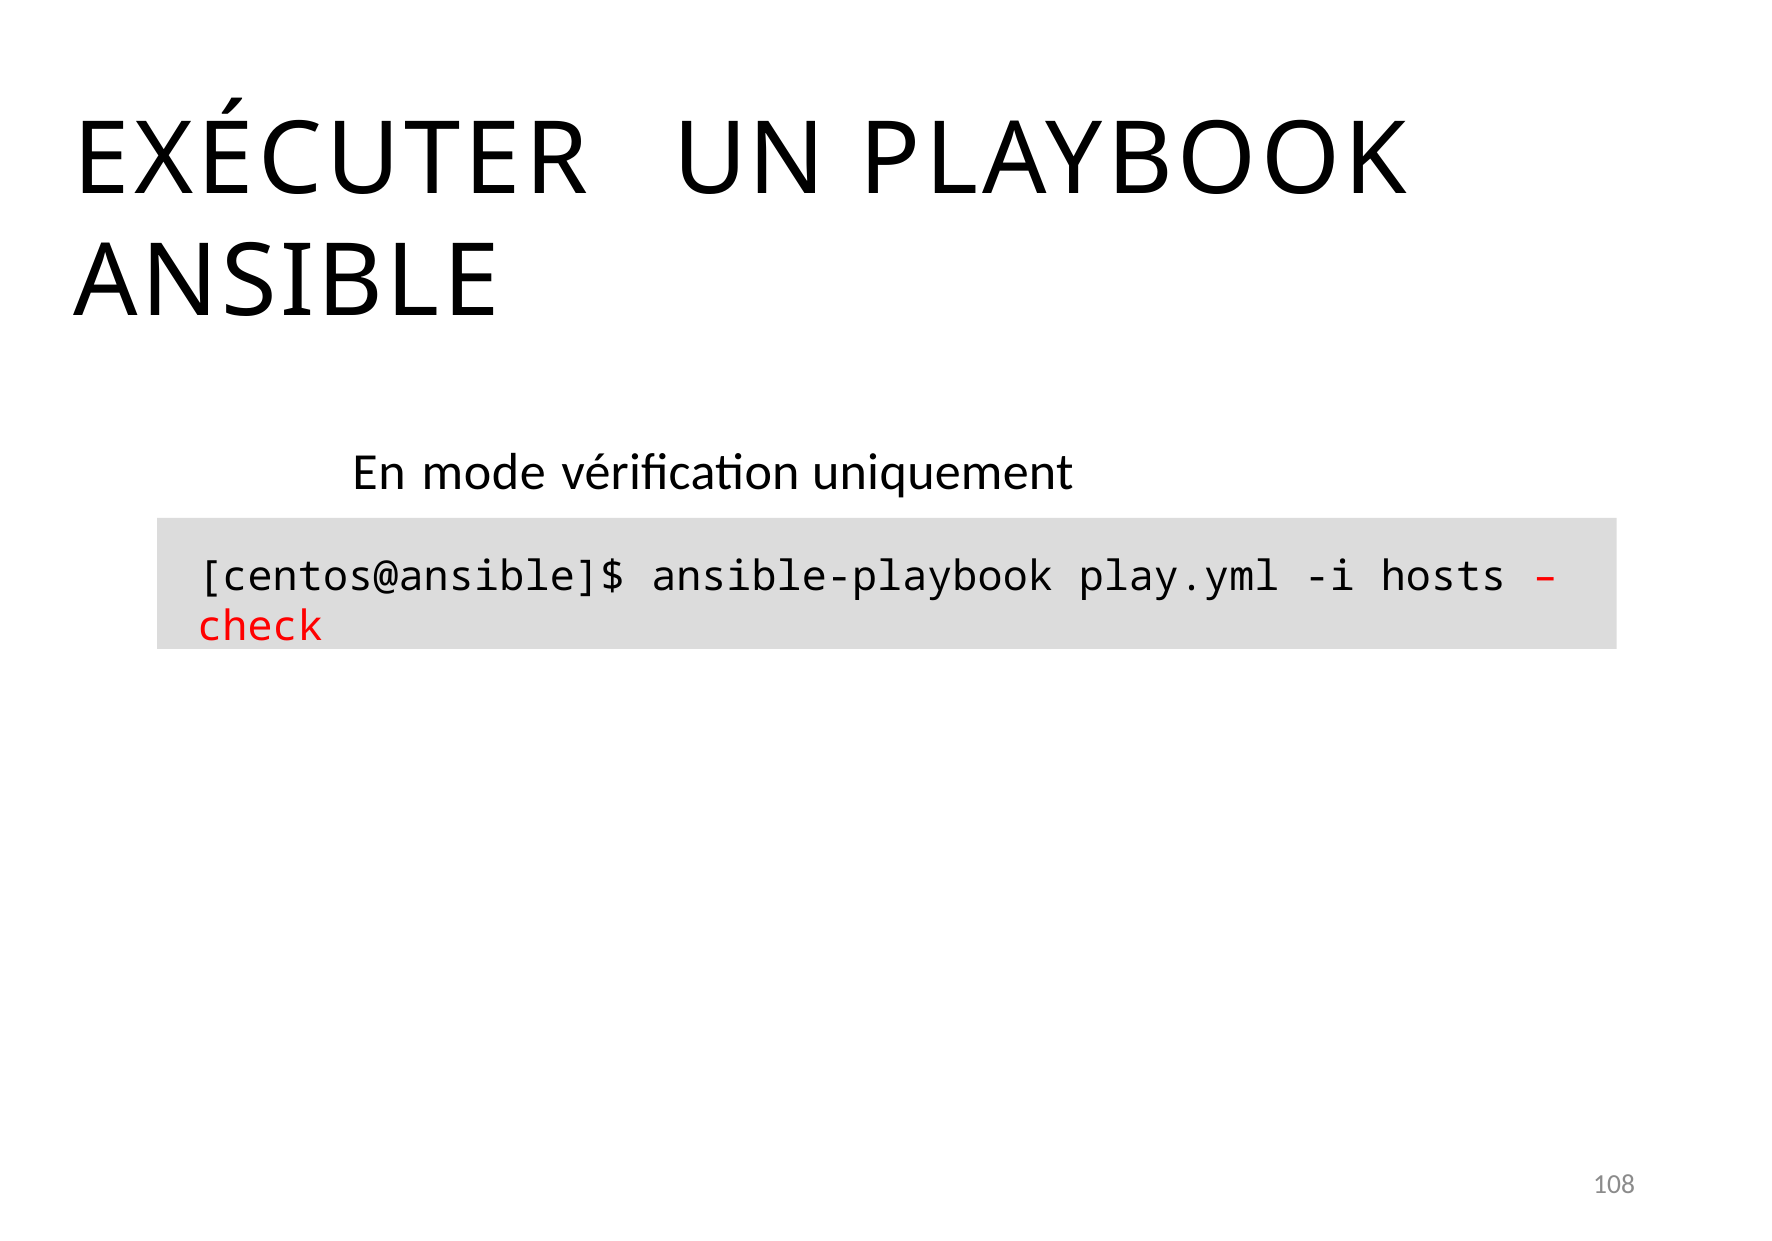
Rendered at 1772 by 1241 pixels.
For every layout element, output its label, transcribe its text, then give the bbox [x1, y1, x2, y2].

title EXÉCUTER UN PLAYBOOK ANSIBLE [71, 90, 1617, 336]
text_box [centos@ansible]$ ansible-playbook play.yml -i hosts –check [157, 517, 1617, 649]
slide_number 108 [1251, 1149, 1651, 1216]
text_box En mode vérification uniquement [350, 435, 1085, 500]
